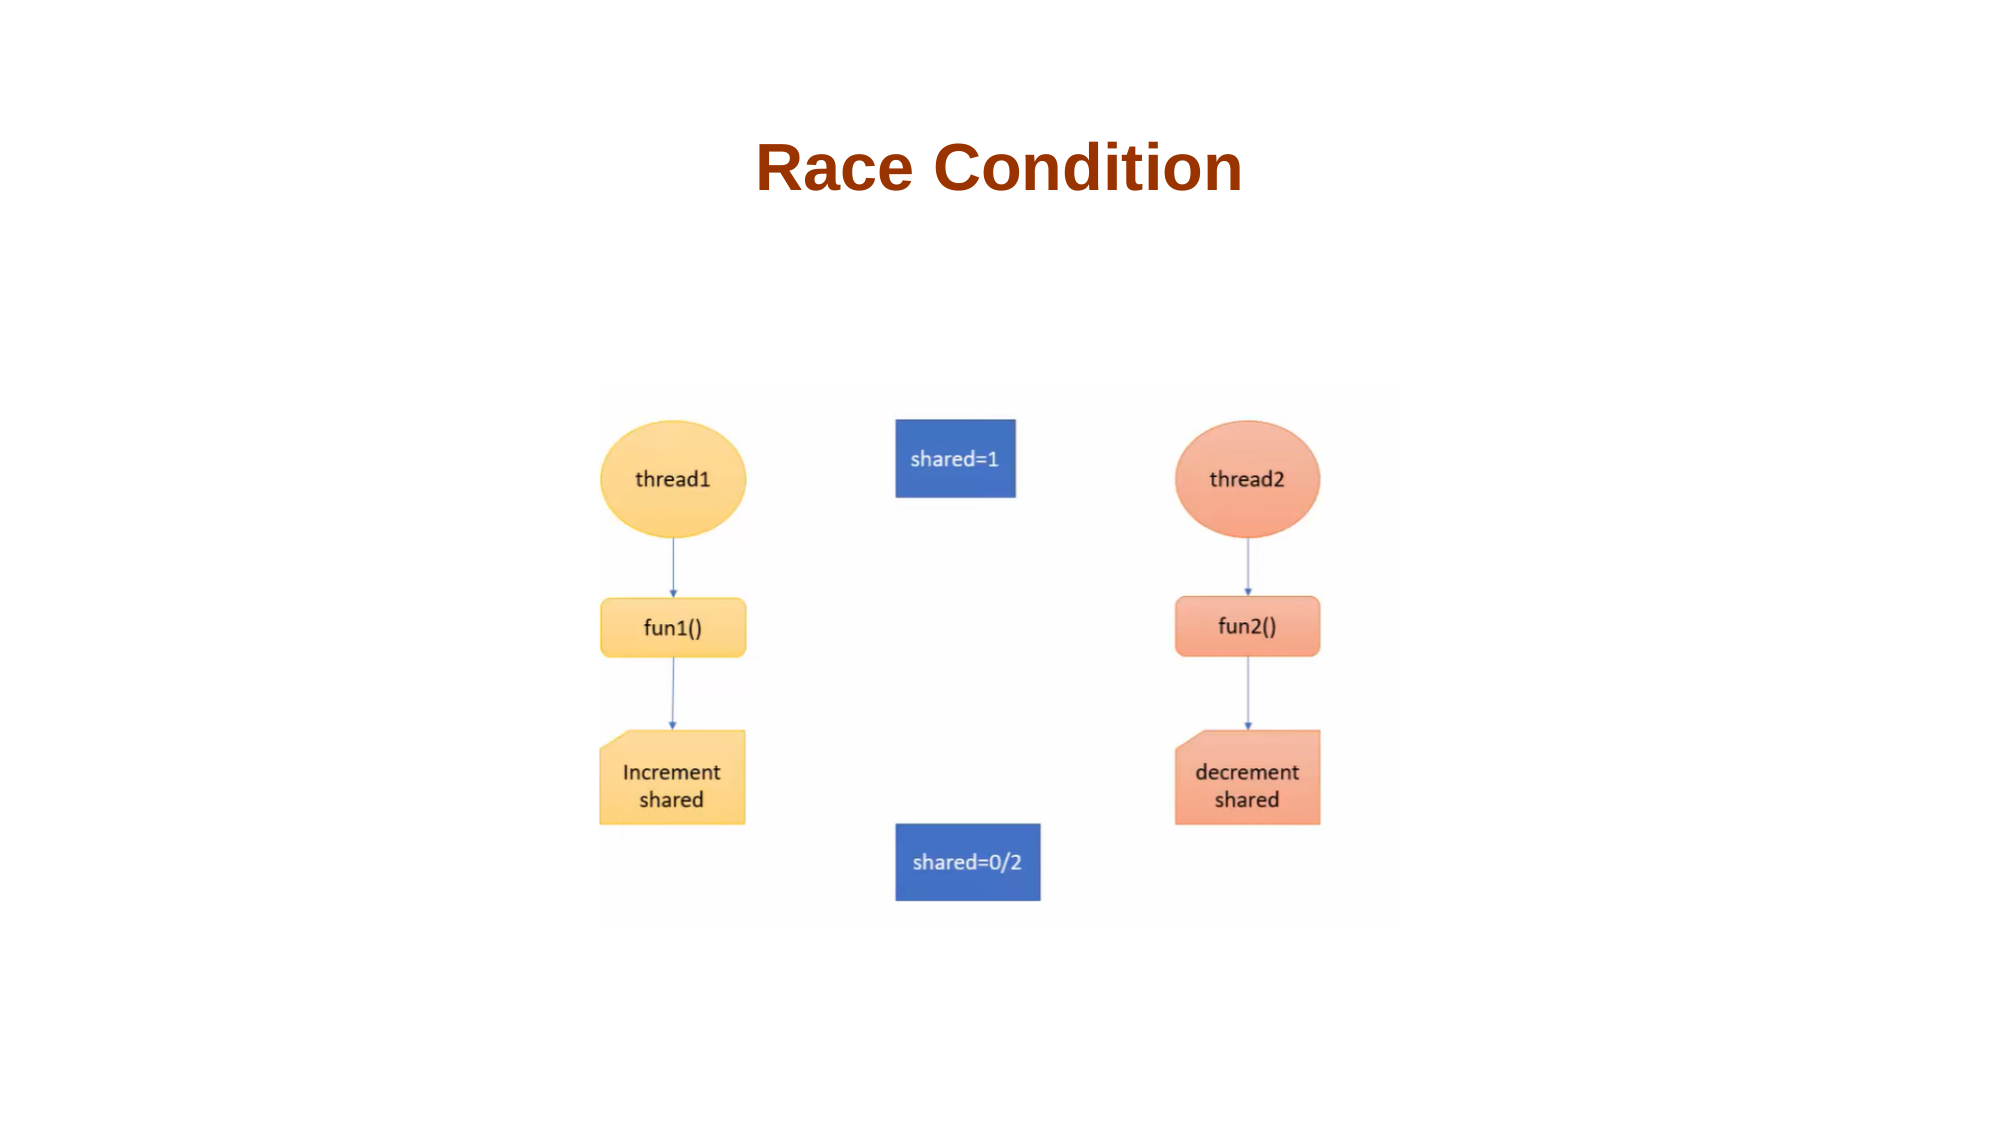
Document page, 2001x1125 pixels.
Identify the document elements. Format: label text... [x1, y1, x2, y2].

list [599, 384, 1401, 928]
title Race Condition [137, 59, 1863, 278]
